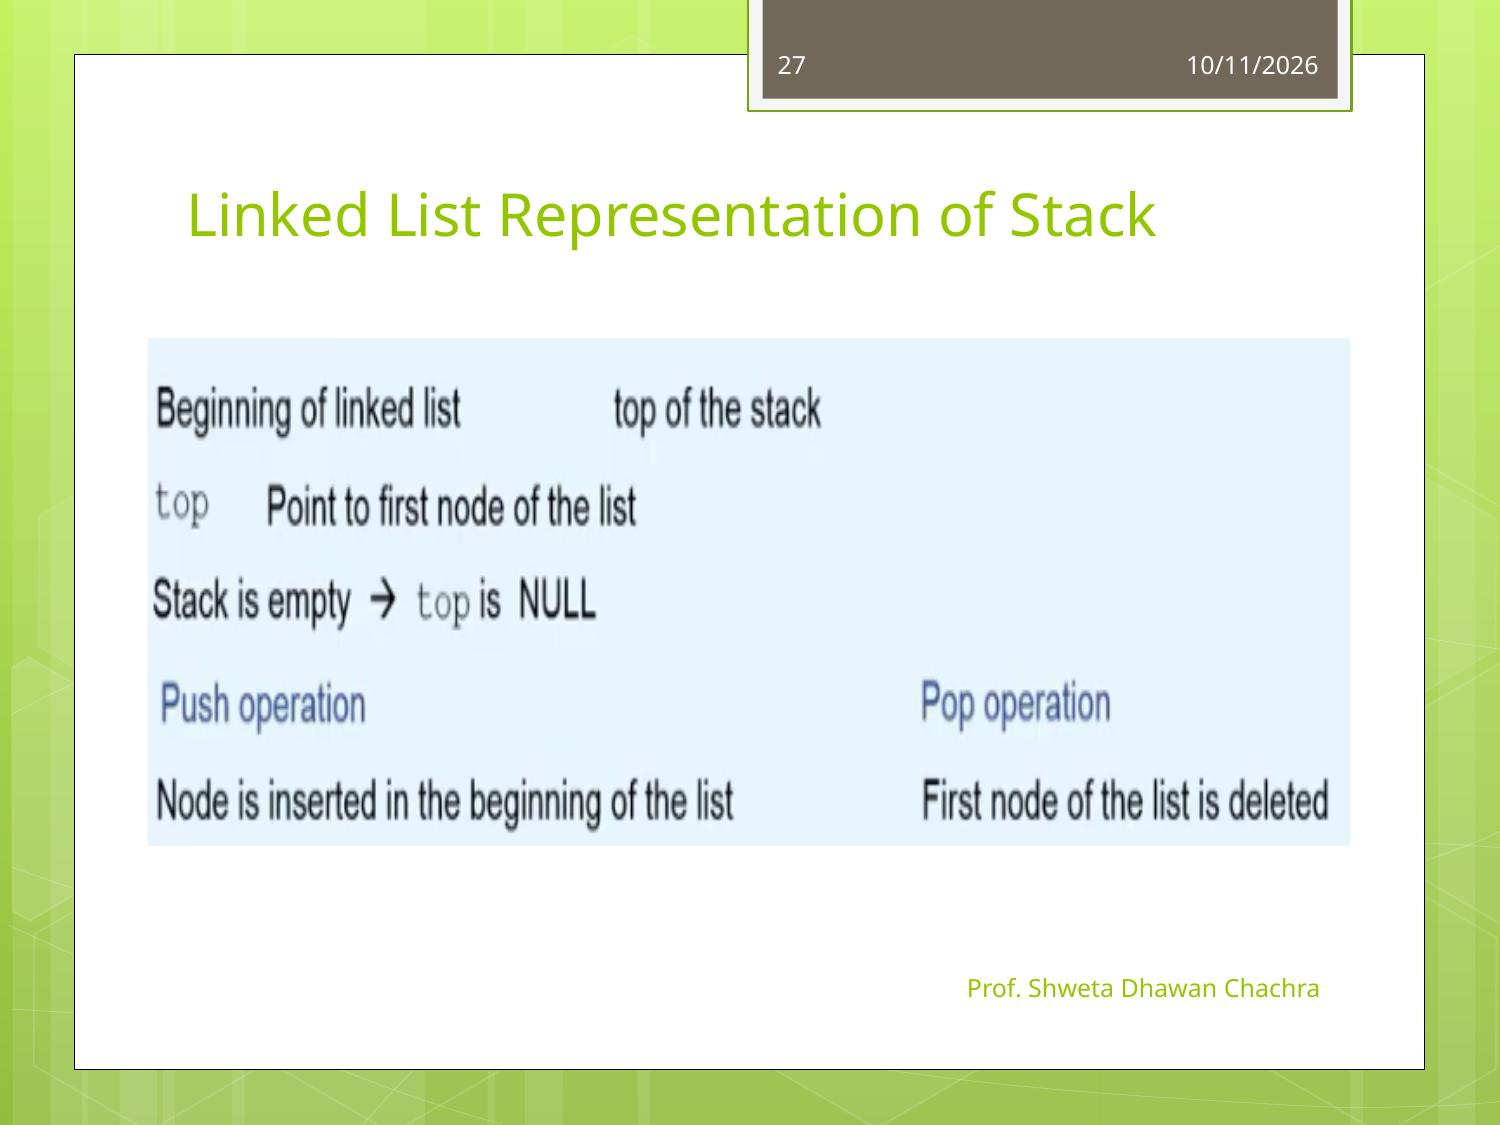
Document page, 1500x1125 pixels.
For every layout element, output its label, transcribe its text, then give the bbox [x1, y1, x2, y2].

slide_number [983, 36, 1334, 97]
slide_number 27 [762, 36, 982, 97]
footer Prof. Shweta Dhawan Chachra [761, 960, 1336, 1020]
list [147, 337, 1351, 847]
text_box Linked List Representation of Stack [171, 168, 1324, 256]
